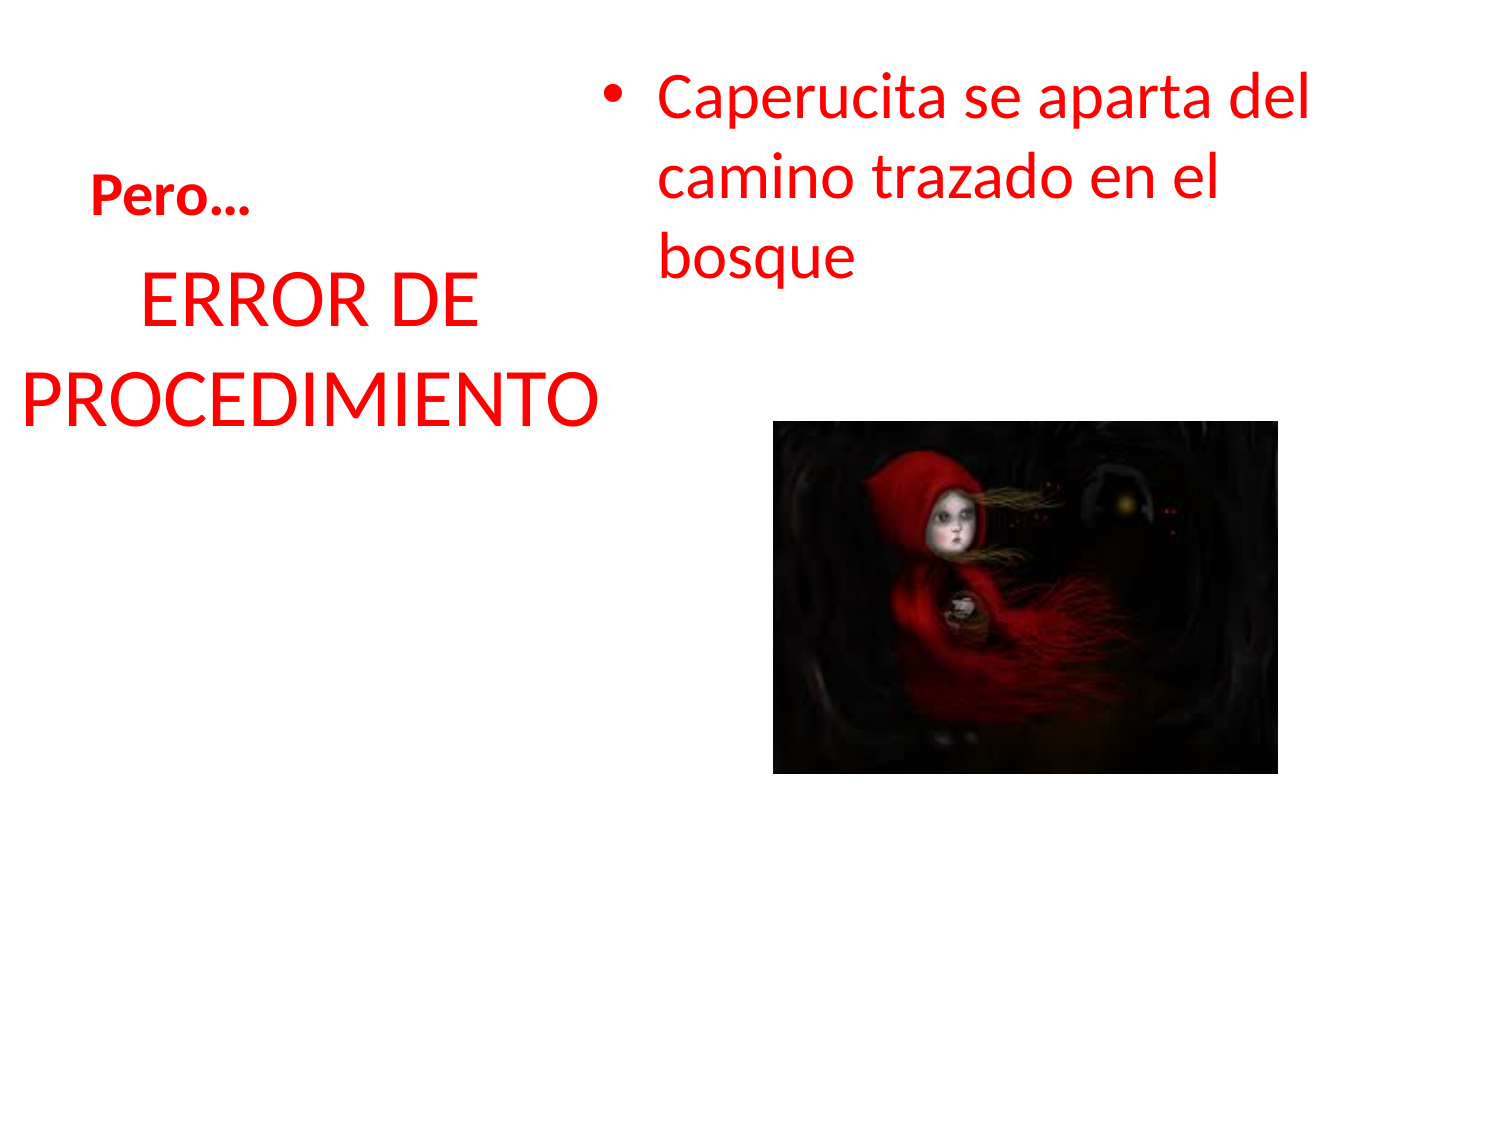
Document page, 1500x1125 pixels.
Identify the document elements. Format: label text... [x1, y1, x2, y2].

picture [773, 421, 1278, 774]
list ERROR DE PROCEDIMIENTO [0, 235, 622, 1005]
title Pero… [75, 44, 569, 235]
list Caperucita se aparta del camino trazado en el bosque [586, 44, 1425, 1005]
